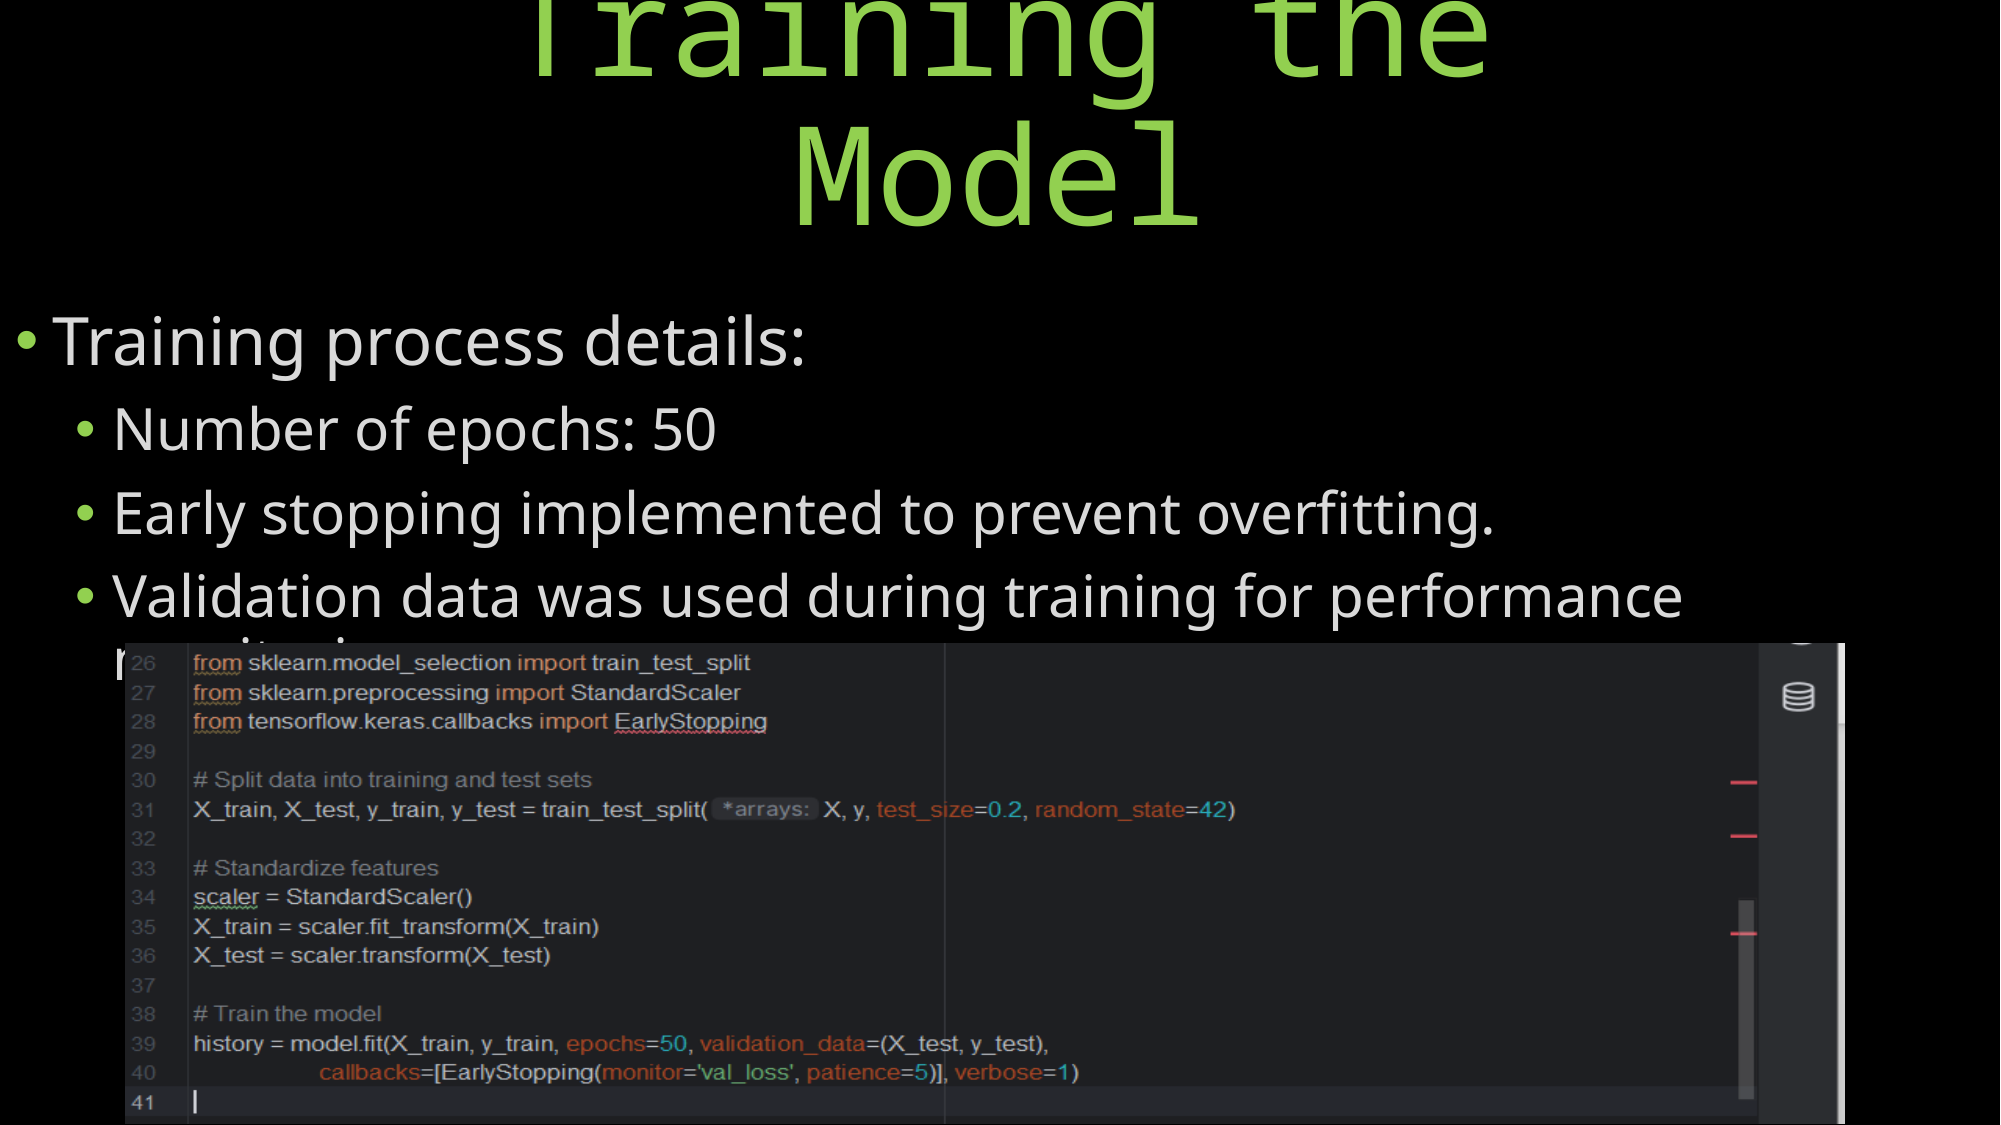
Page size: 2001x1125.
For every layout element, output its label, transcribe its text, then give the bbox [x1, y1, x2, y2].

picture [125, 643, 1845, 1124]
list Training process details: Number of epochs: 50 Early stopping implemented to prevent overfitting. Validation data was used during training for performance monitoring. [0, 299, 2000, 1000]
title Training the Model [249, 75, 1750, 263]
